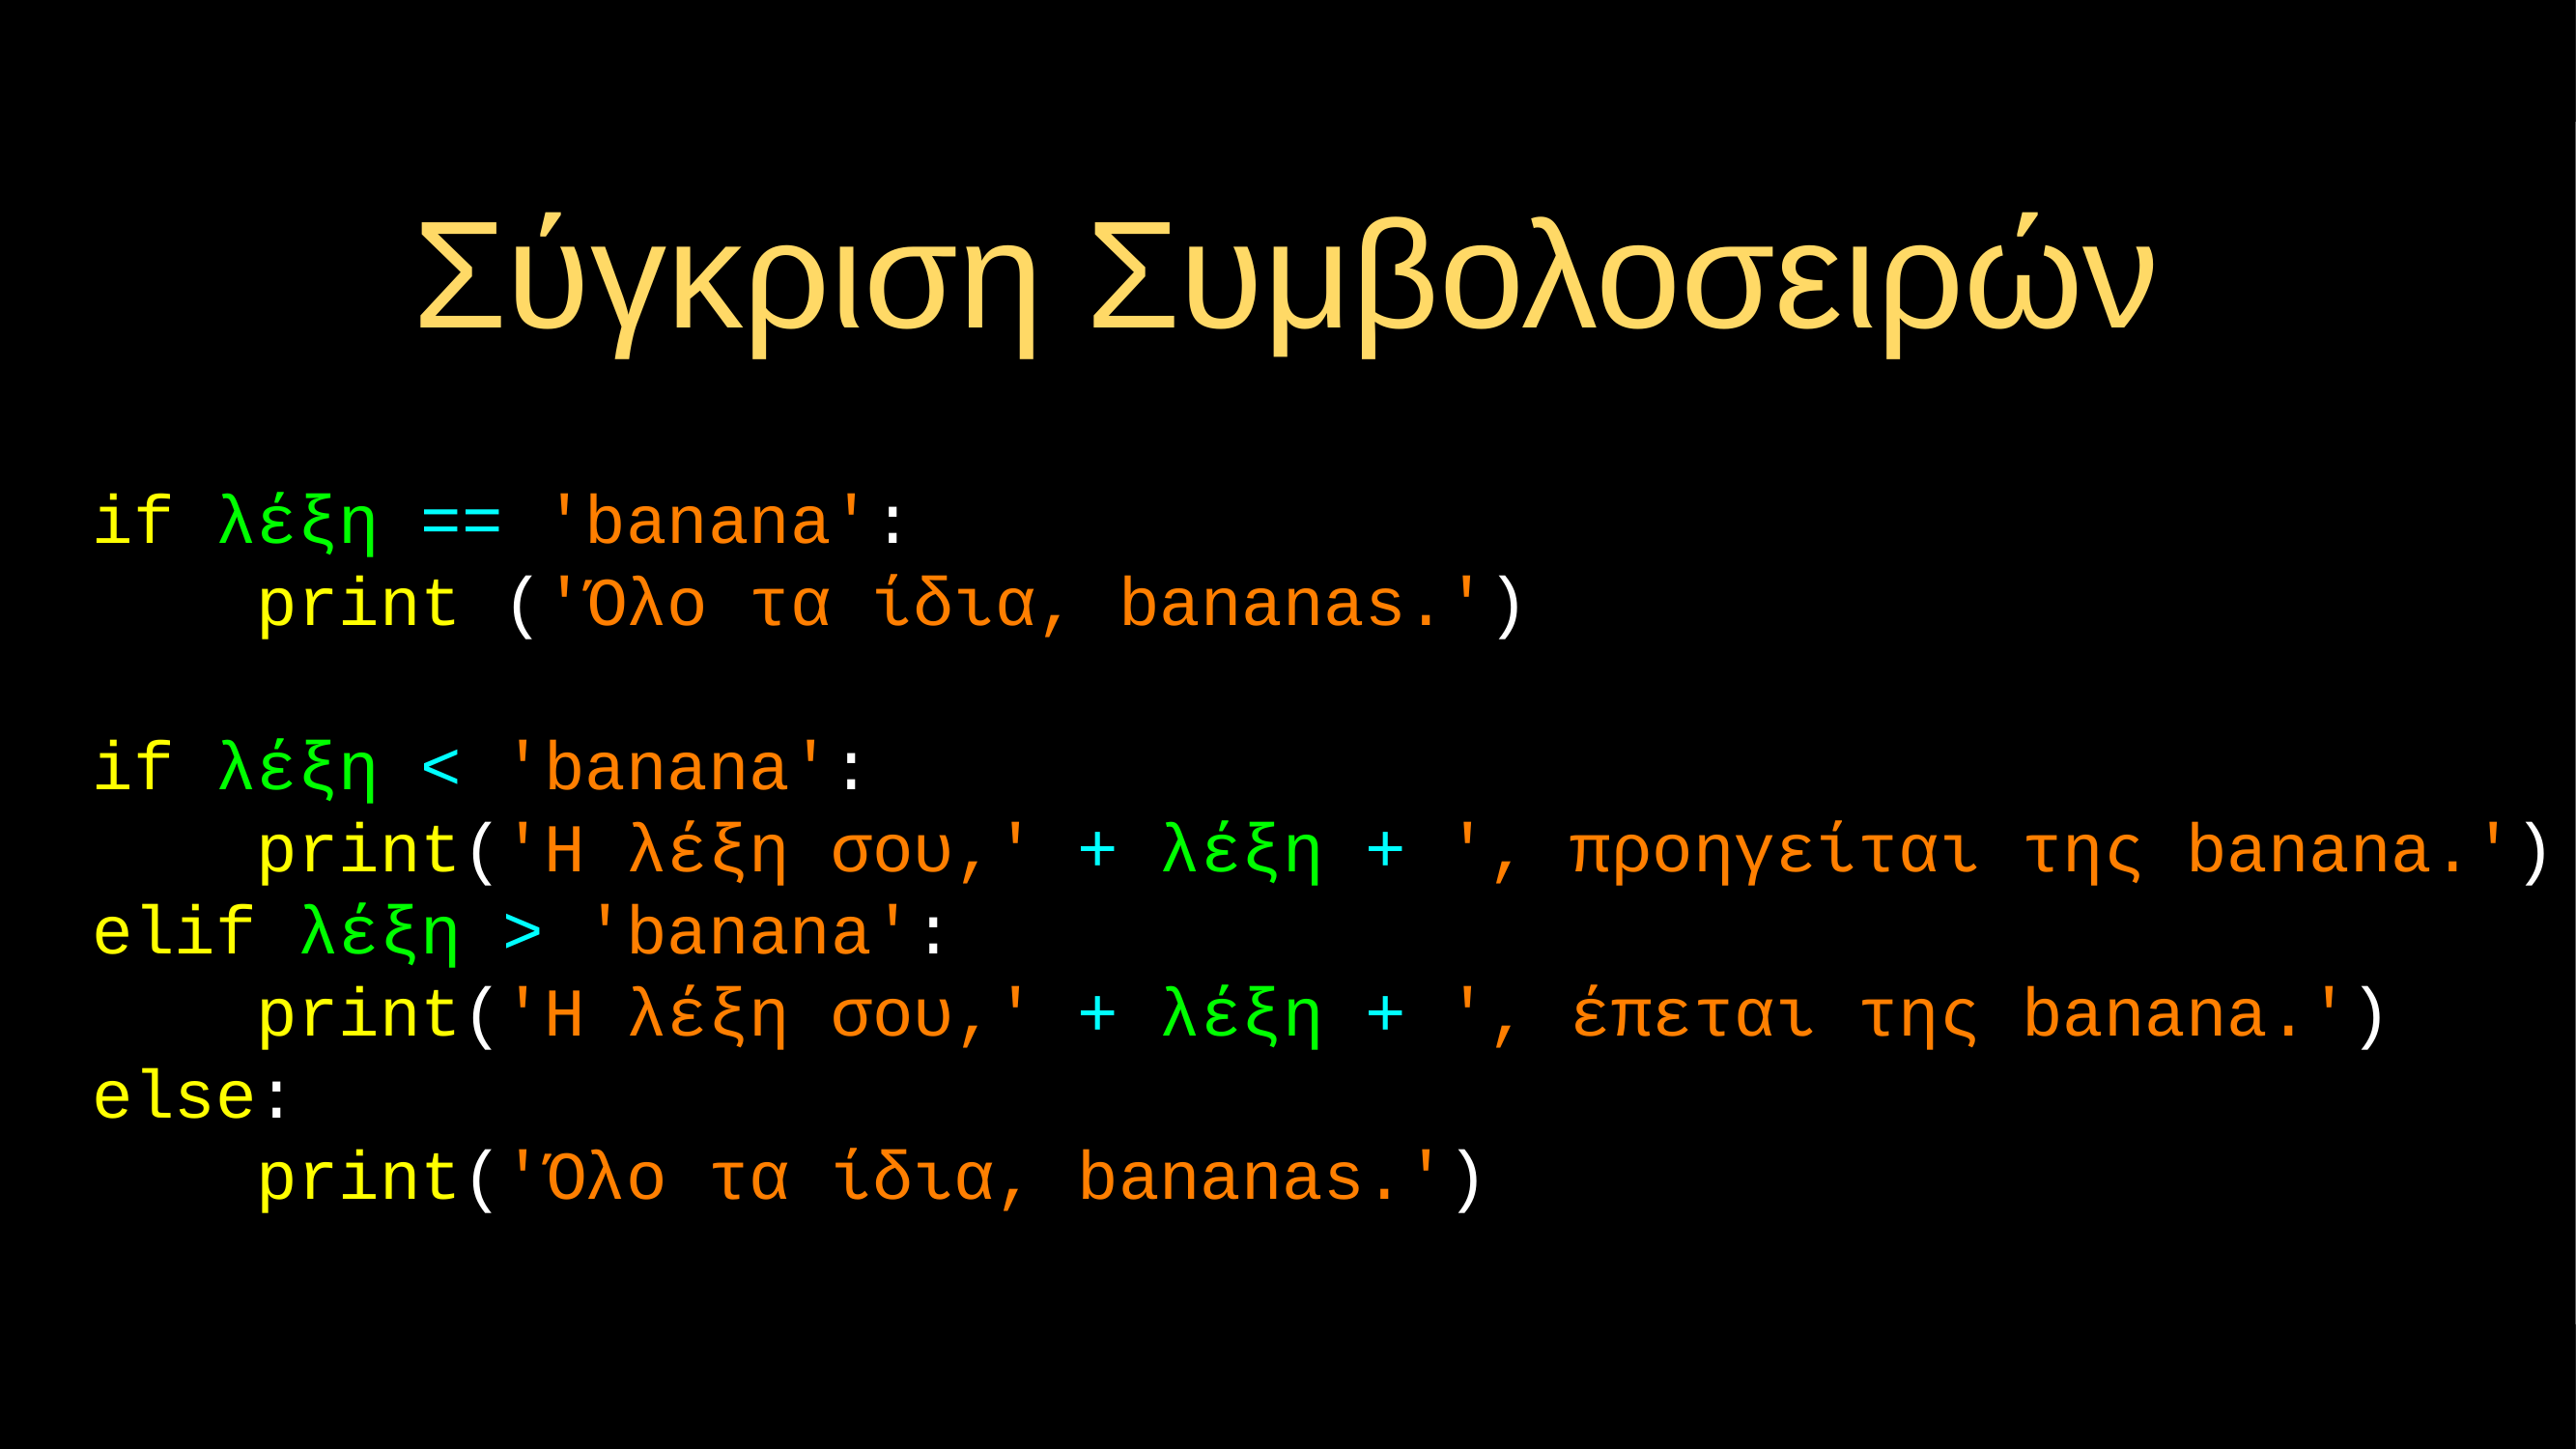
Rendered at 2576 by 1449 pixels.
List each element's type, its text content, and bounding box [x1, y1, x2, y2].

text_box if λέξη == 'banana': print ('Όλο τα ίδια, bananas.') if λέξη < 'banana': print('Η λέξη σου,' + λέξη + ', προηγείται της banana.') elif λέξη > 'banana': print('Η λέξη σου,' + λέξη + ', έπεται της banana.') else: print('Όλο τα ίδια, bananas.') [92, 422, 2576, 1266]
title Σύγκριση Συμβολοσειρών [183, 131, 2391, 403]
